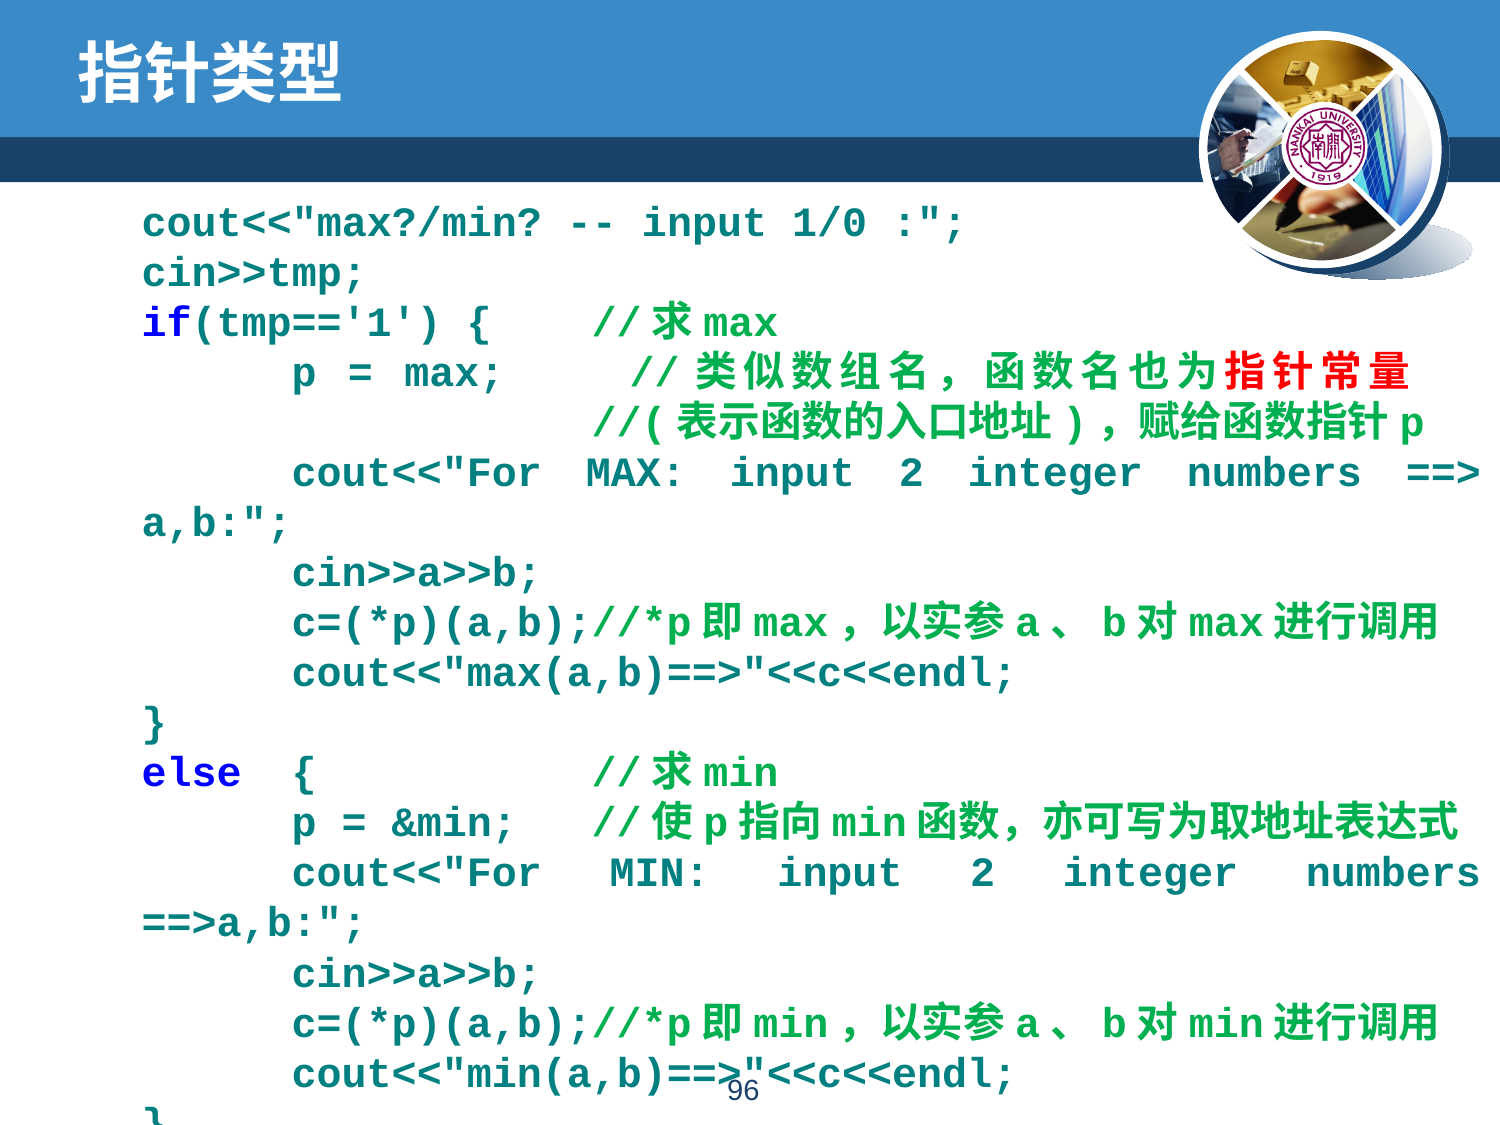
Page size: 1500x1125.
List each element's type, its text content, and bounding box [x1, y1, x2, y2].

list cout<<"max?/min? -- input 1/0 :"; cin>>tmp; if(tmp=='1') { //求max p = max; //类似数组名，函数名也为指针常量 //(表示函数的入口地址)，赋给函数指针p cout<<"For MAX: input 2 integer numbers ==> a,b:"; cin>>a>>b; c=(*p)(a,b);//*p即max，以实参a、b对max进行调用 cout<<"max(a,b)==>"<<c<<endl; } else { //求min p = &min; //使p指向min函数，亦可写为取地址表达式 cout<<"For MIN: input 2 integer numbers ==>a,b:"; cin>>a>>b; c=(*p)(a,b);//*p即min，以实参a、b对min进行调用 cout<<"min(a,b)==>"<<c<<endl; } } [70, 187, 1496, 1102]
title 指针类型 [62, 24, 1275, 118]
picture [1207, 40, 1433, 187]
slide_number 95 [607, 1063, 879, 1112]
